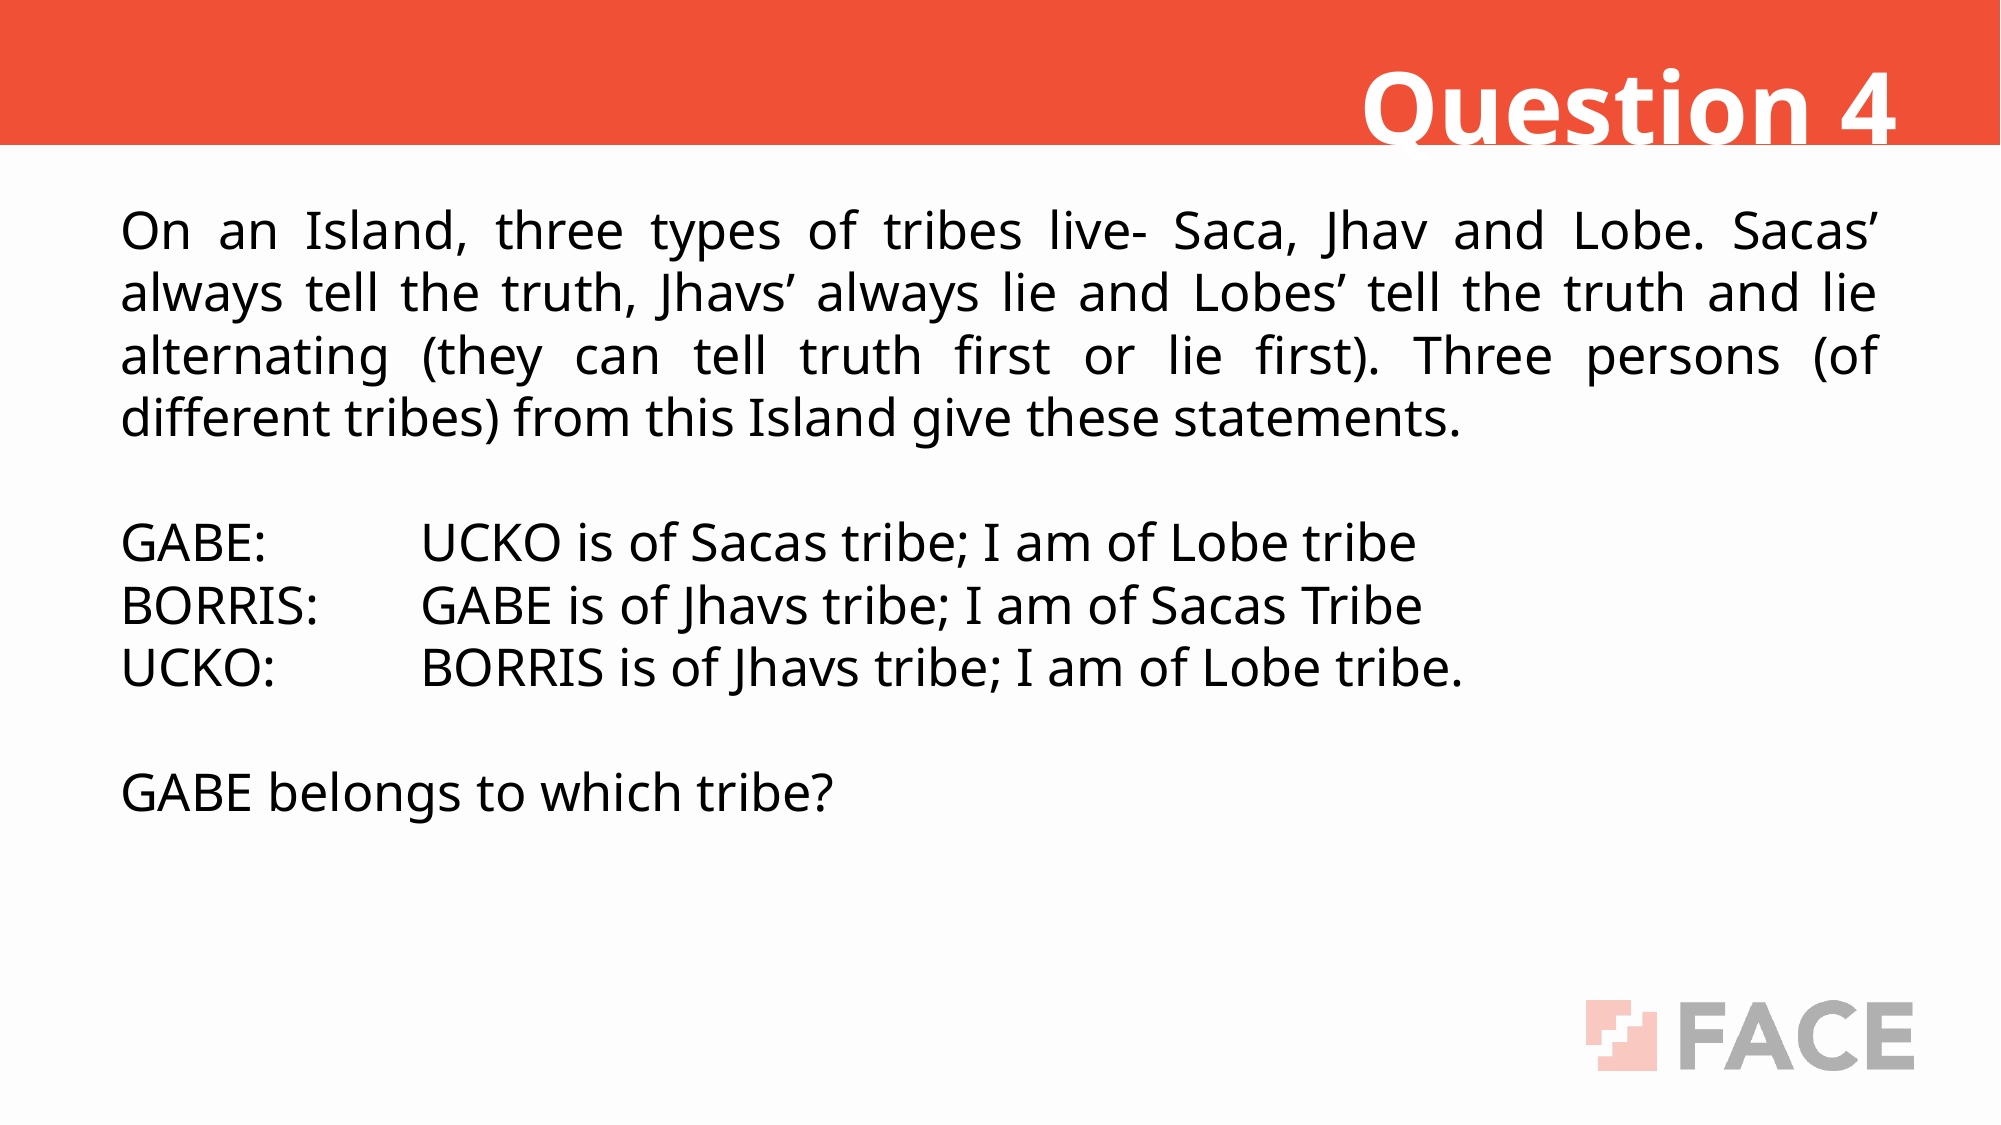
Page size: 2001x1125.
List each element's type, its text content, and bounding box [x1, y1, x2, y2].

text_box Question 4 [638, 37, 1914, 173]
picture [1586, 1000, 1914, 1072]
text_box [0, 0, 2000, 147]
text_box On an Island, three types of tribes live- Saca, Jhav and Lobe. Sacas’ always tell the truth, Jhavs’ always lie and Lobes’ tell the truth and lie alternating (they can tell truth first or lie first). Three persons (of different tribes) from this Island give these statements. GABE: UCKO is of Sacas tribe; I am of Lobe tribe BORRIS: GABE is of Jhavs tribe; I am of Sacas Tribe UCKO: BORRIS is of Jhavs tribe; I am of Lobe tribe. GABE belongs to which tribe? [105, 189, 1895, 830]
